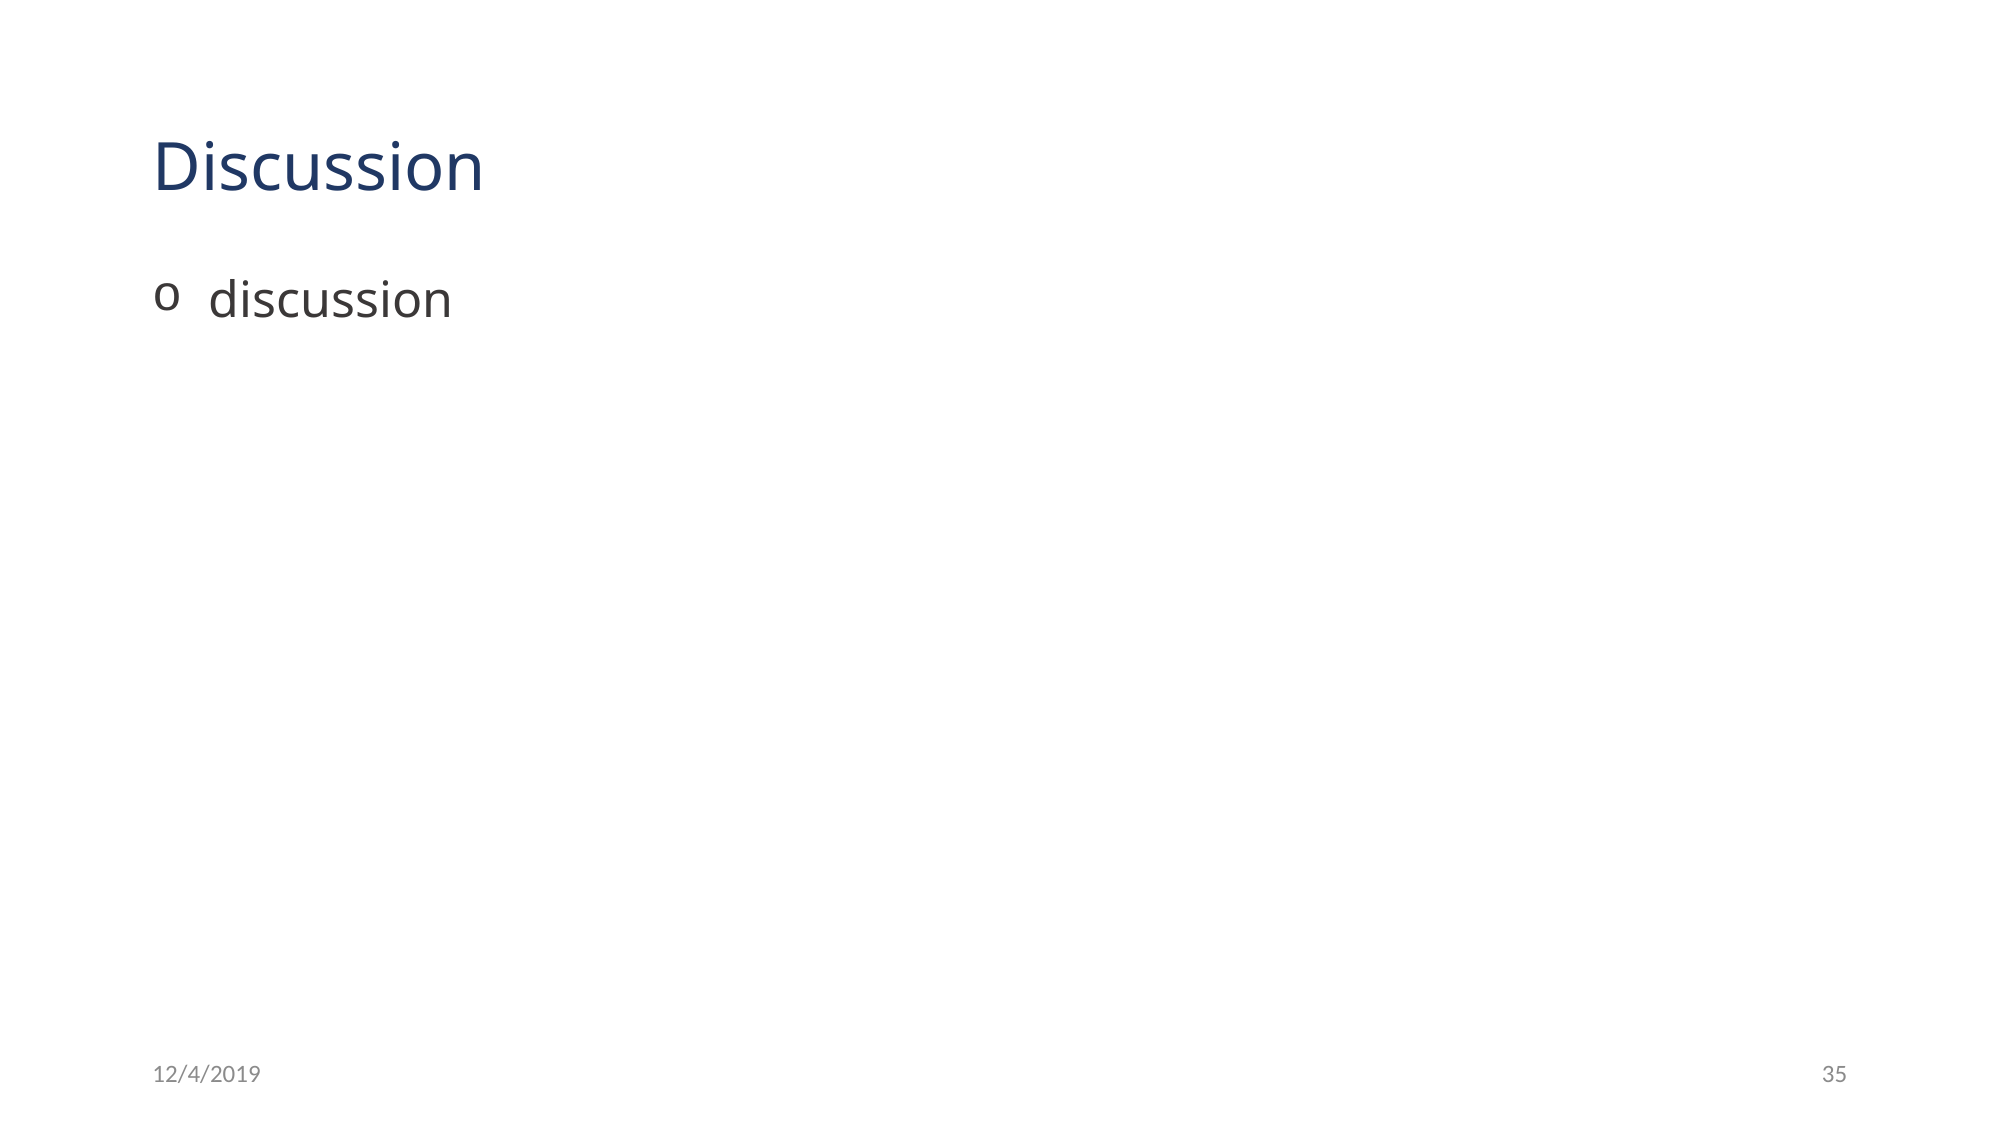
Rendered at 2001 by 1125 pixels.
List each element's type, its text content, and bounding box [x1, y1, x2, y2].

slide_number 35 [1412, 1042, 1863, 1103]
title Discussion [137, 59, 1863, 260]
text_box discussion [137, 260, 1941, 335]
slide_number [137, 1042, 588, 1103]
